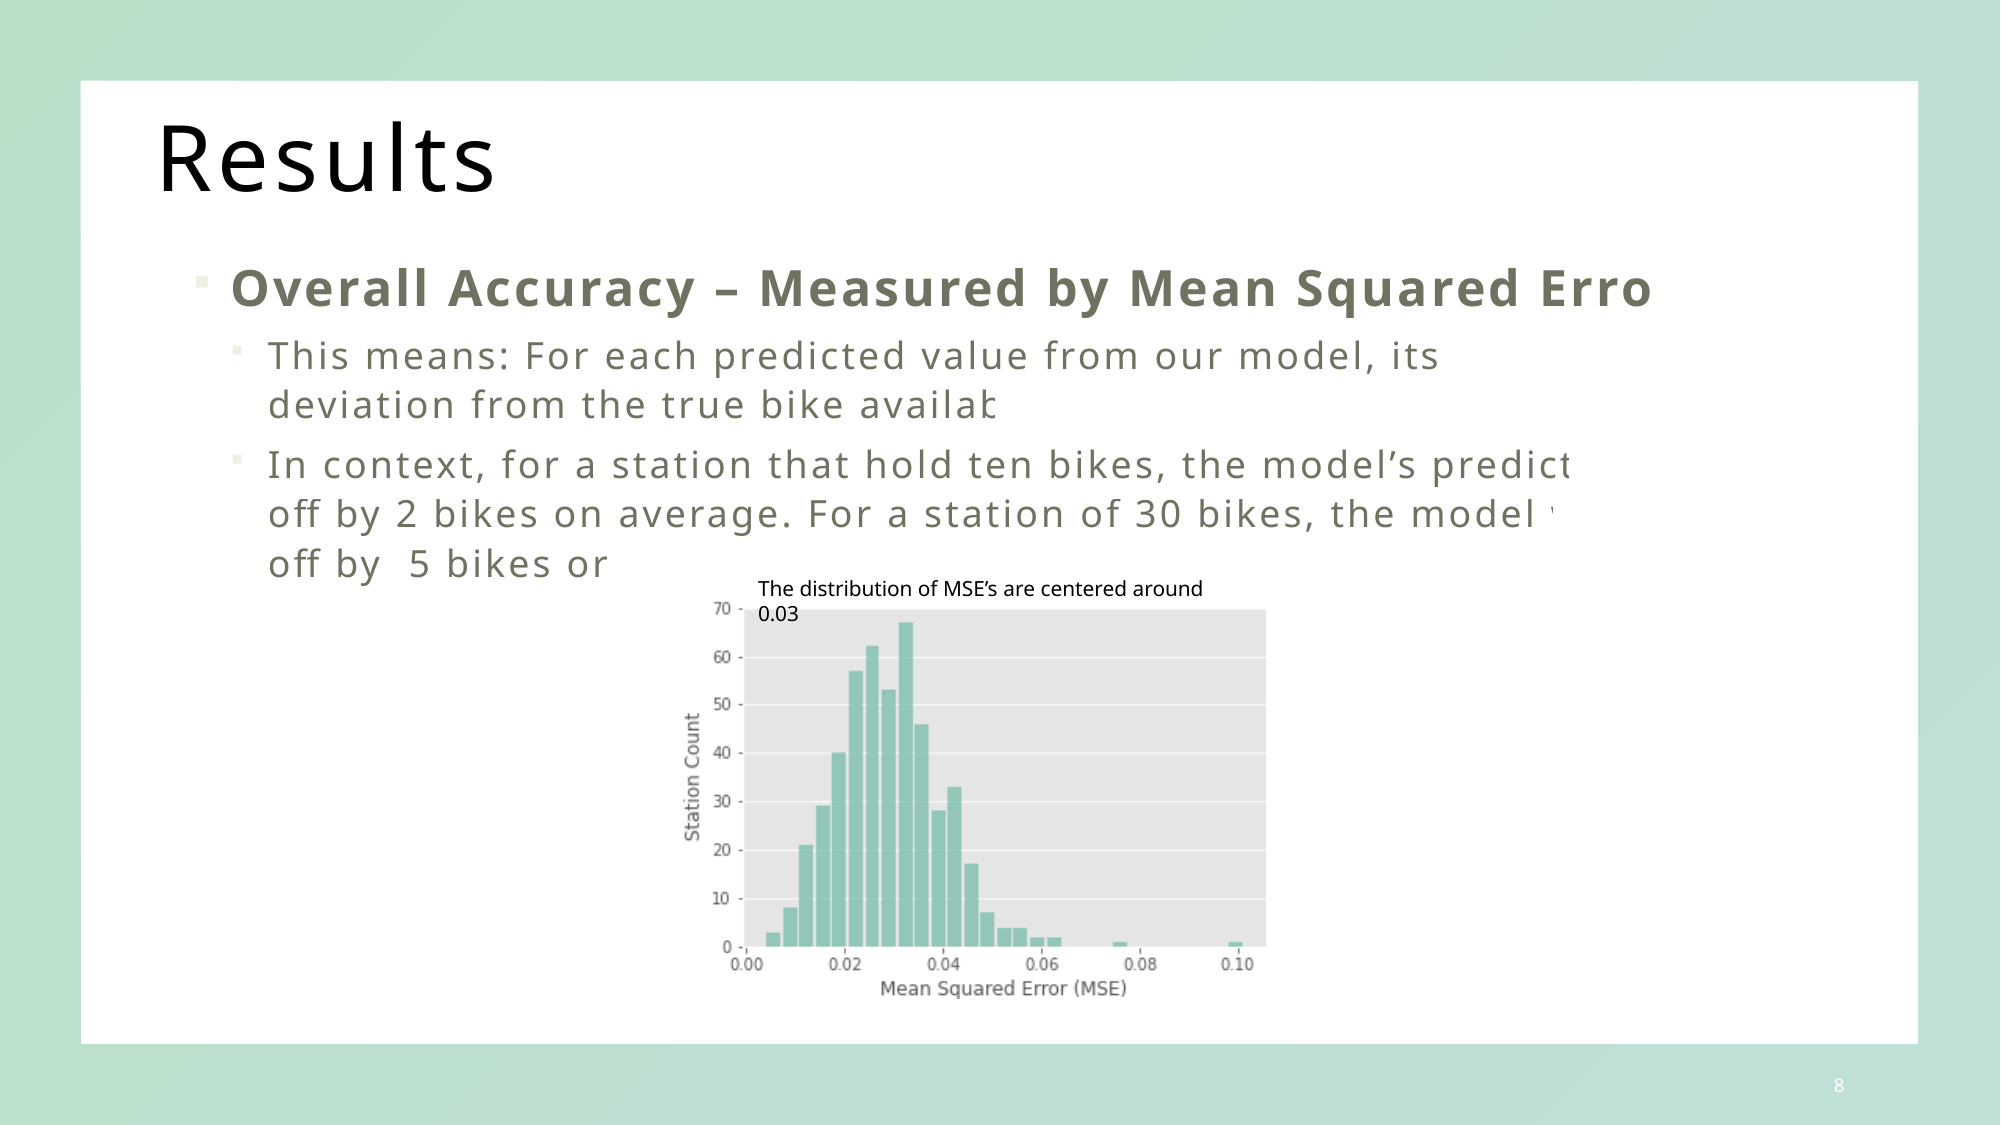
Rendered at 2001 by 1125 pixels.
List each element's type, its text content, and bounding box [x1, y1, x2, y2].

picture [667, 601, 1333, 999]
title Results [137, 111, 1863, 209]
slide_number 7 [1412, 1054, 1863, 1115]
text_box The distribution of MSE’s are centered around 0.03 [743, 568, 1257, 601]
